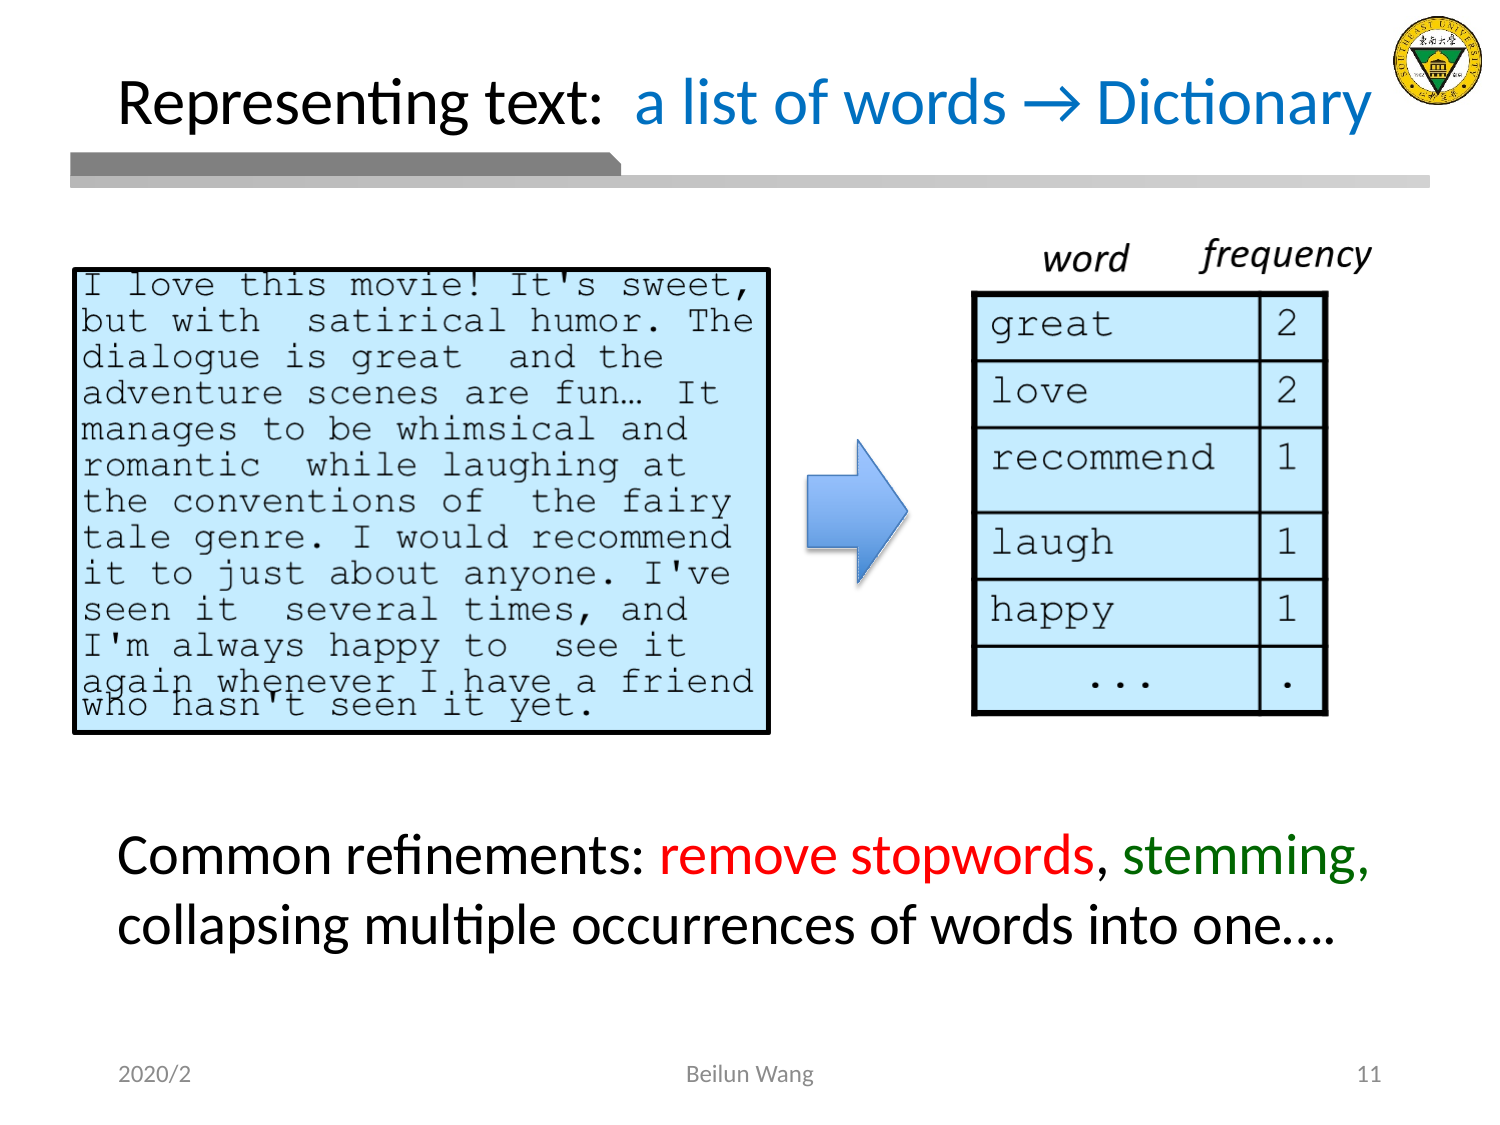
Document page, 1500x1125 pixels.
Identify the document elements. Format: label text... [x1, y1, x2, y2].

footer Beilun Wang [496, 1042, 1004, 1103]
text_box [800, 434, 916, 597]
picture [58, 249, 800, 750]
slide_number 2020/2 [103, 1042, 441, 1103]
slide_number 11 [1059, 1042, 1397, 1103]
picture [971, 215, 1397, 727]
text_box Common refinements: remove stopwords, stemming, collapsing multiple occurrences of words into one…. [115, 813, 1397, 956]
title Representing text: a list of words → Dictionary [103, 59, 1439, 156]
picture [1393, 16, 1482, 105]
